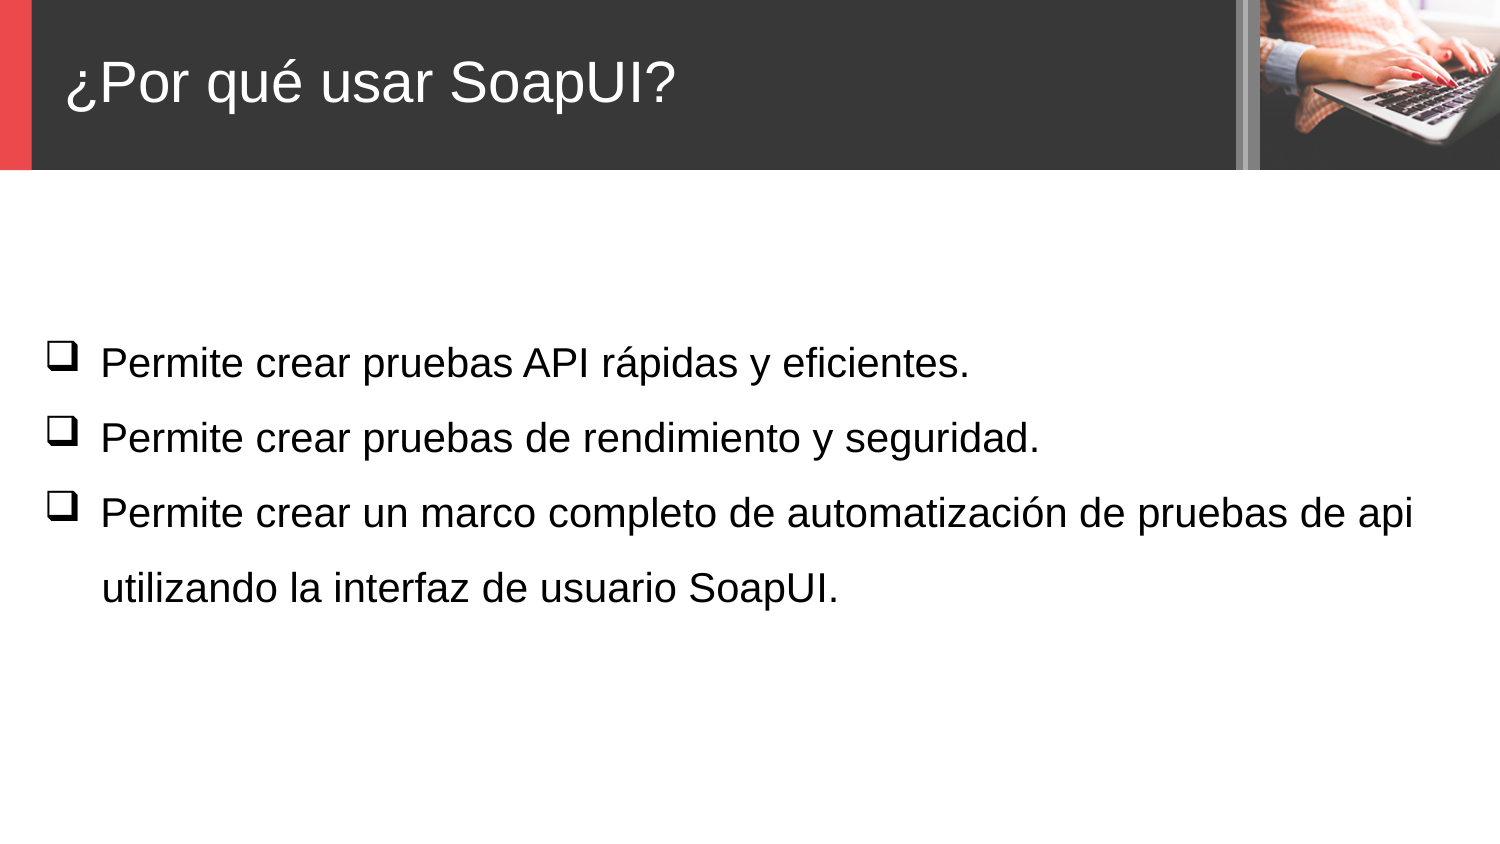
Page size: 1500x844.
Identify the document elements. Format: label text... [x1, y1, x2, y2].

picture [0, 0, 1500, 844]
text_box Permite crear pruebas API rápidas y eficientes. Permite crear pruebas de rendimiento y seguridad. Permite crear un marco completo de automatización de pruebas de api utilizando la interfaz de usuario SoapUI. [29, 303, 1483, 619]
list ¿Por qué usar SoapUI? [49, 32, 1231, 127]
